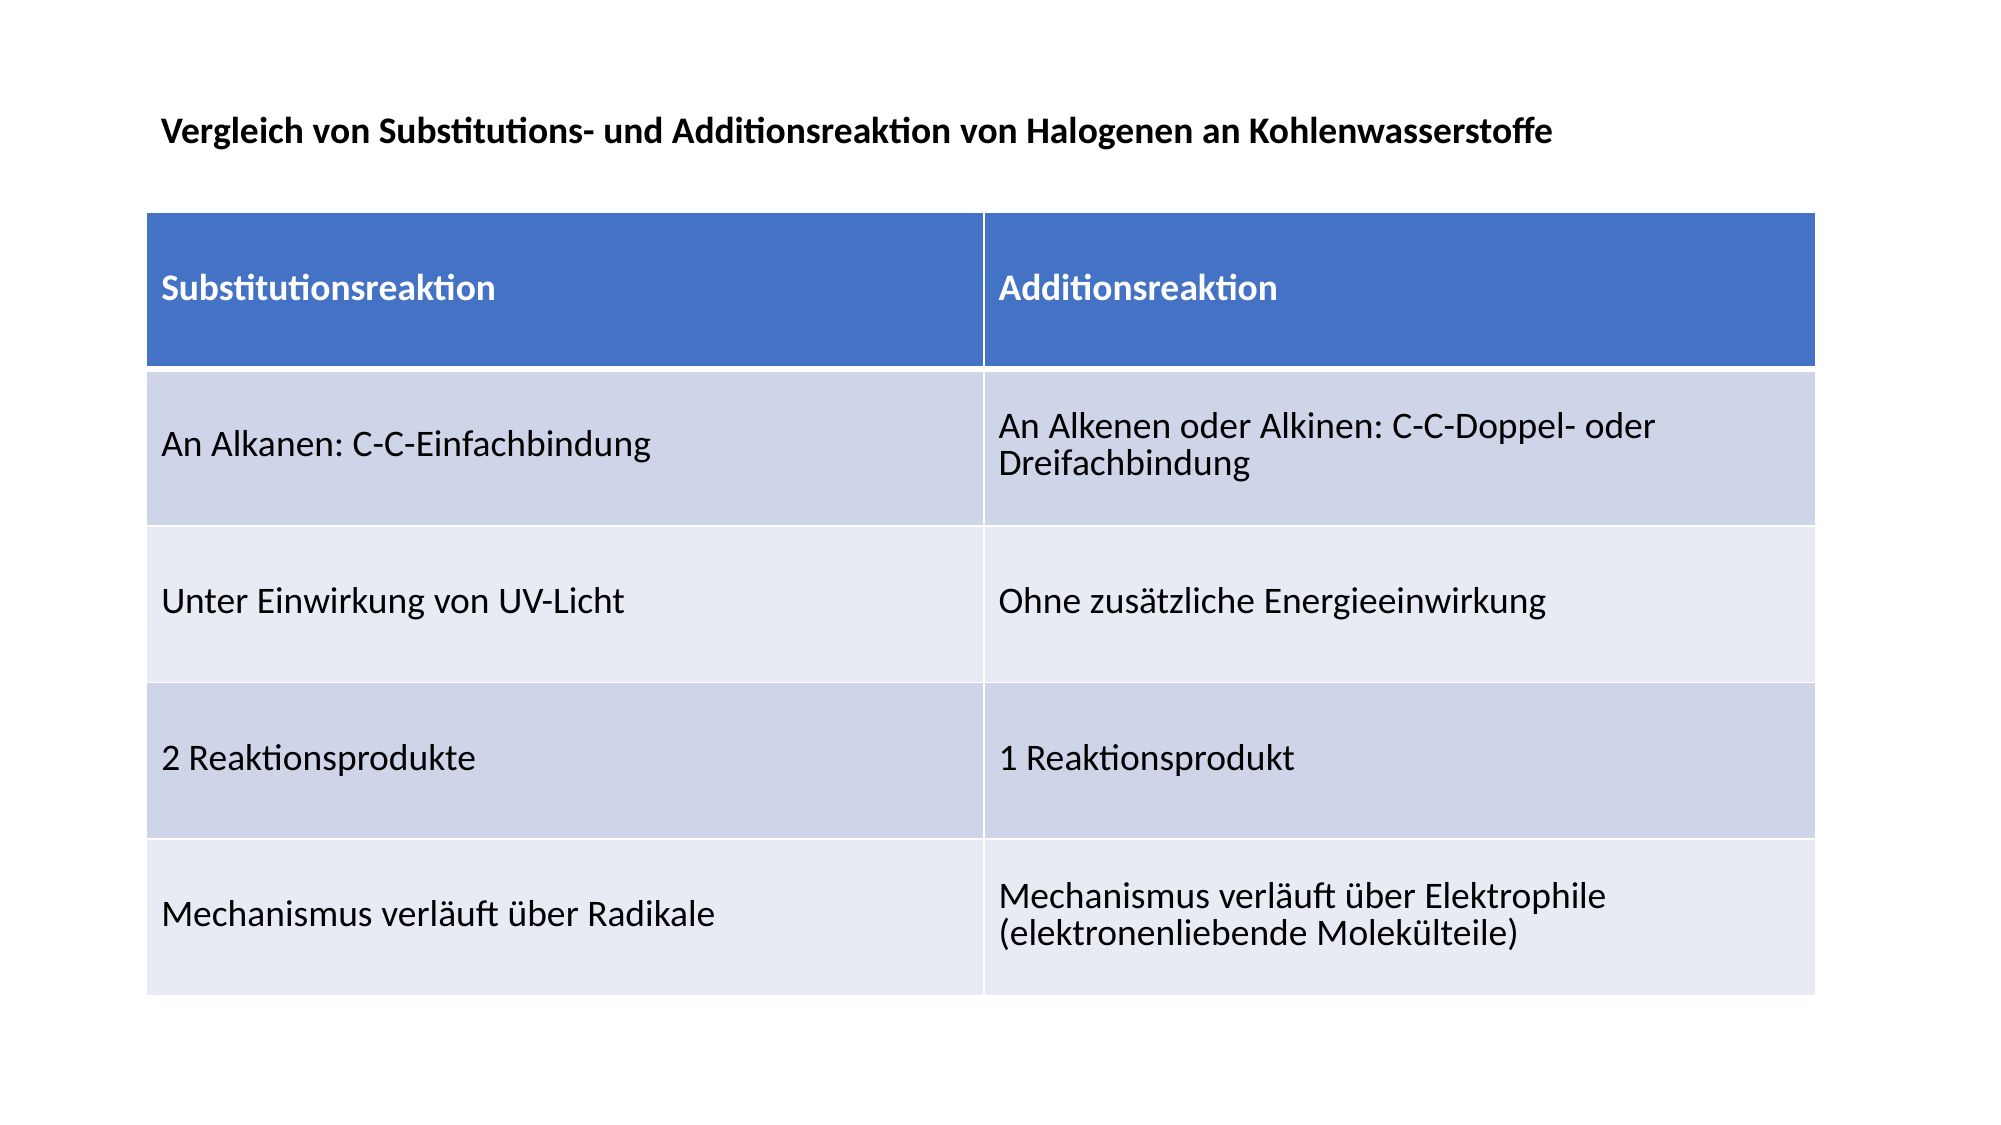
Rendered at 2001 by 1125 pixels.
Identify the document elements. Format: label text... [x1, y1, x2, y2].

table_cell An Alkenen oder Alkinen: C-C-Doppel- oder Dreifachbindung [985, 372, 1815, 525]
table_header Substitutionsreaktion [147, 213, 983, 366]
table_cell 1 Reaktionsprodukt [985, 683, 1815, 838]
table_cell Mechanismus verläuft über Radikale [147, 840, 983, 995]
table_cell Unter Einwirkung von UV-Licht [147, 527, 983, 682]
text_box Vergleich von Substitutions- und Additionsreaktion von Halogenen an Kohlenwasserstoffe [146, 98, 1691, 159]
table_cell An Alkanen: C-C-Einfachbindung [147, 372, 983, 525]
table_cell Mechanismus verläuft über Elektrophile (elektronenliebende Molekülteile) [985, 840, 1815, 995]
table_header Additionsreaktion [985, 213, 1815, 366]
table_cell 2 Reaktionsprodukte [147, 683, 983, 838]
table_cell Ohne zusätzliche Energieeinwirkung [985, 527, 1815, 682]
